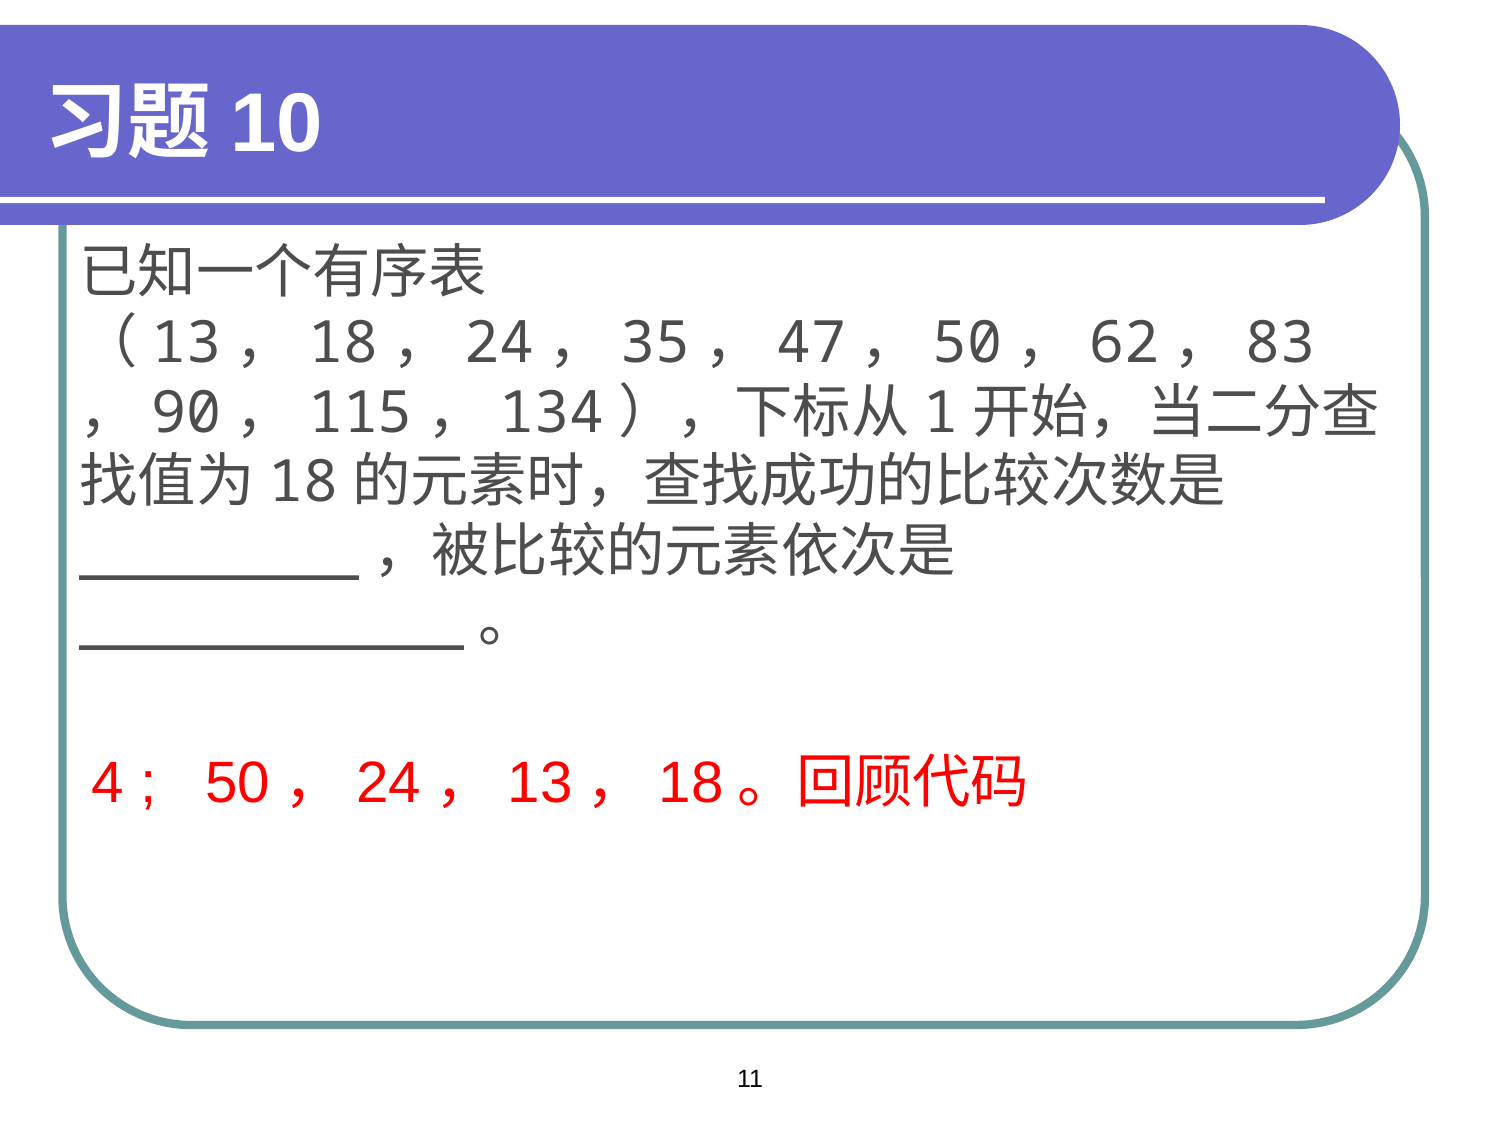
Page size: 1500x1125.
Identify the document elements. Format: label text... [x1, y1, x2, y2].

text_box 11 [512, 1024, 988, 1100]
text_box 4 ; 50，24，13，18。回顾代码 [76, 736, 1469, 822]
text_box 习题10 [29, 42, 1345, 193]
text_box 已知一个有序表（13，18，24，35，47，50，62，83，90，115，134），下标从1开始，当二分查找值为18的元素时，查找成功的比较次数是________，被比较的元素依次是___________。 [64, 226, 1400, 661]
